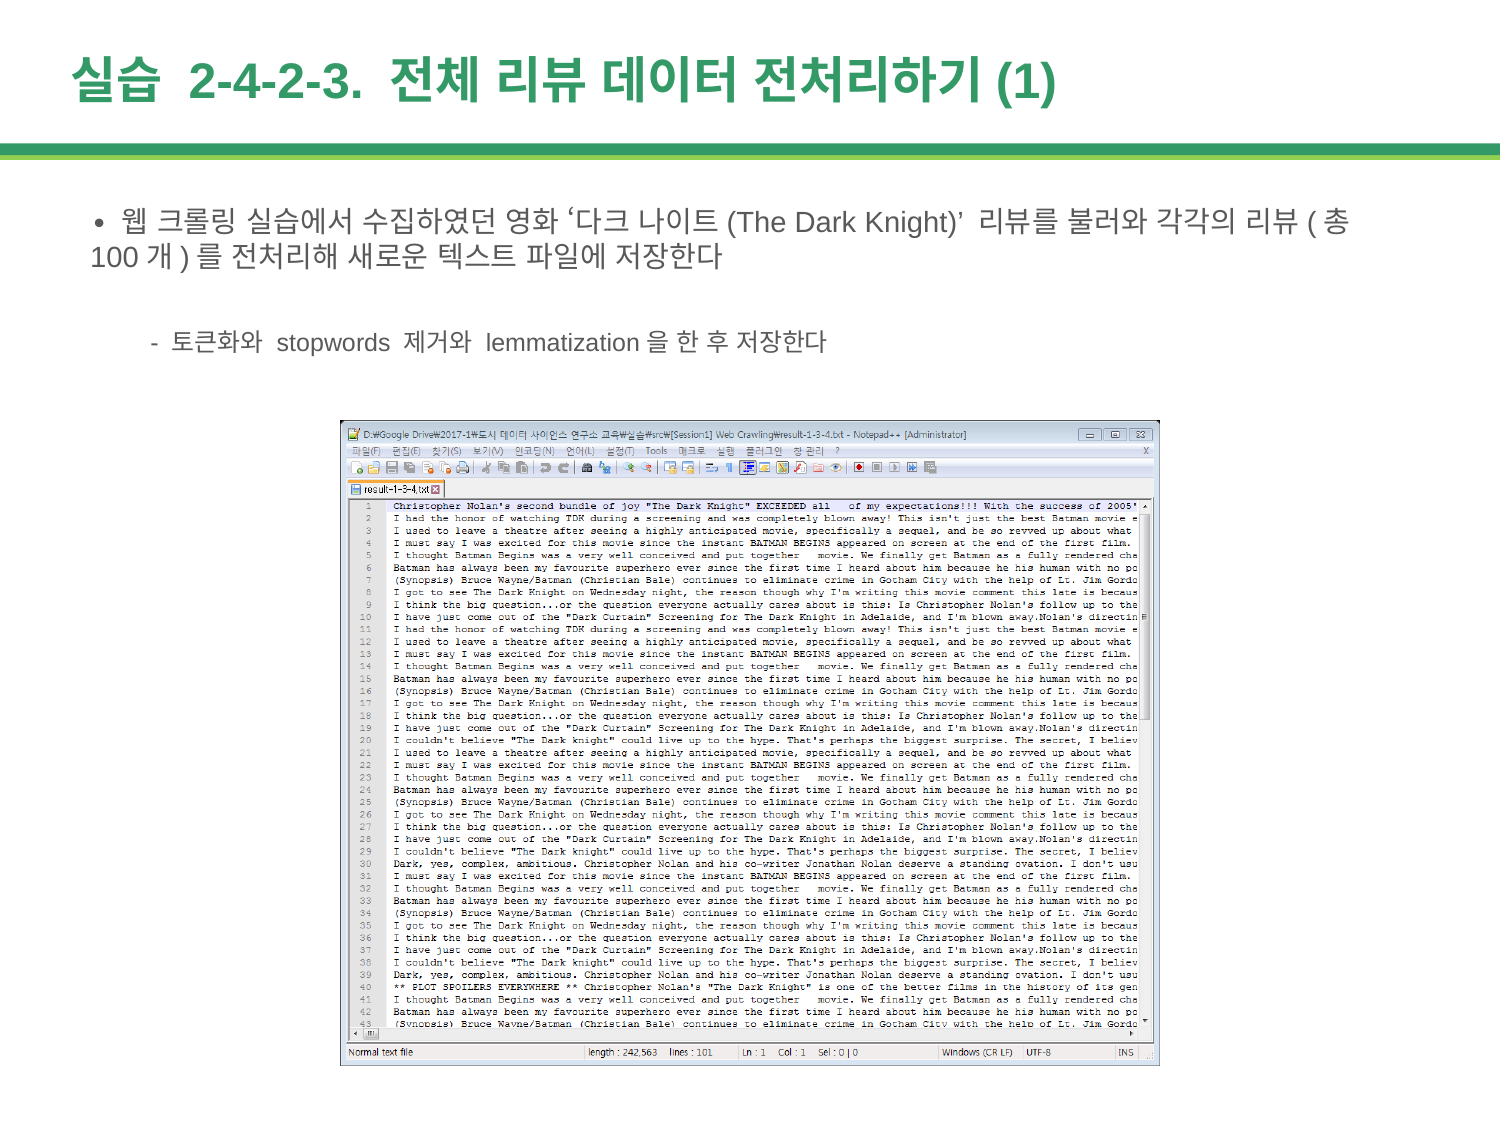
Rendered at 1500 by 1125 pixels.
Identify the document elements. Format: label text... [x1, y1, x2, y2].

text_box - 토큰화와 stopwords 제거와 lemmatization을 한 후 저장한다 [135, 319, 1472, 364]
text_box [0, 157, 1500, 162]
text_box 실습 2-4-2-3. 전체 리뷰 데이터 전처리하기(1) [55, 41, 1073, 116]
text_box [0, 141, 1500, 157]
text_box ∙ 웹 크롤링 실습에서 수집하였던 영화 ‘다크 나이트(The Dark Knight)’ 리뷰를 불러와 각각의 리뷰(총 100개)를 전처리해 새로운 텍스트 파일에 저장한다 [75, 196, 1412, 281]
picture [339, 420, 1161, 1066]
